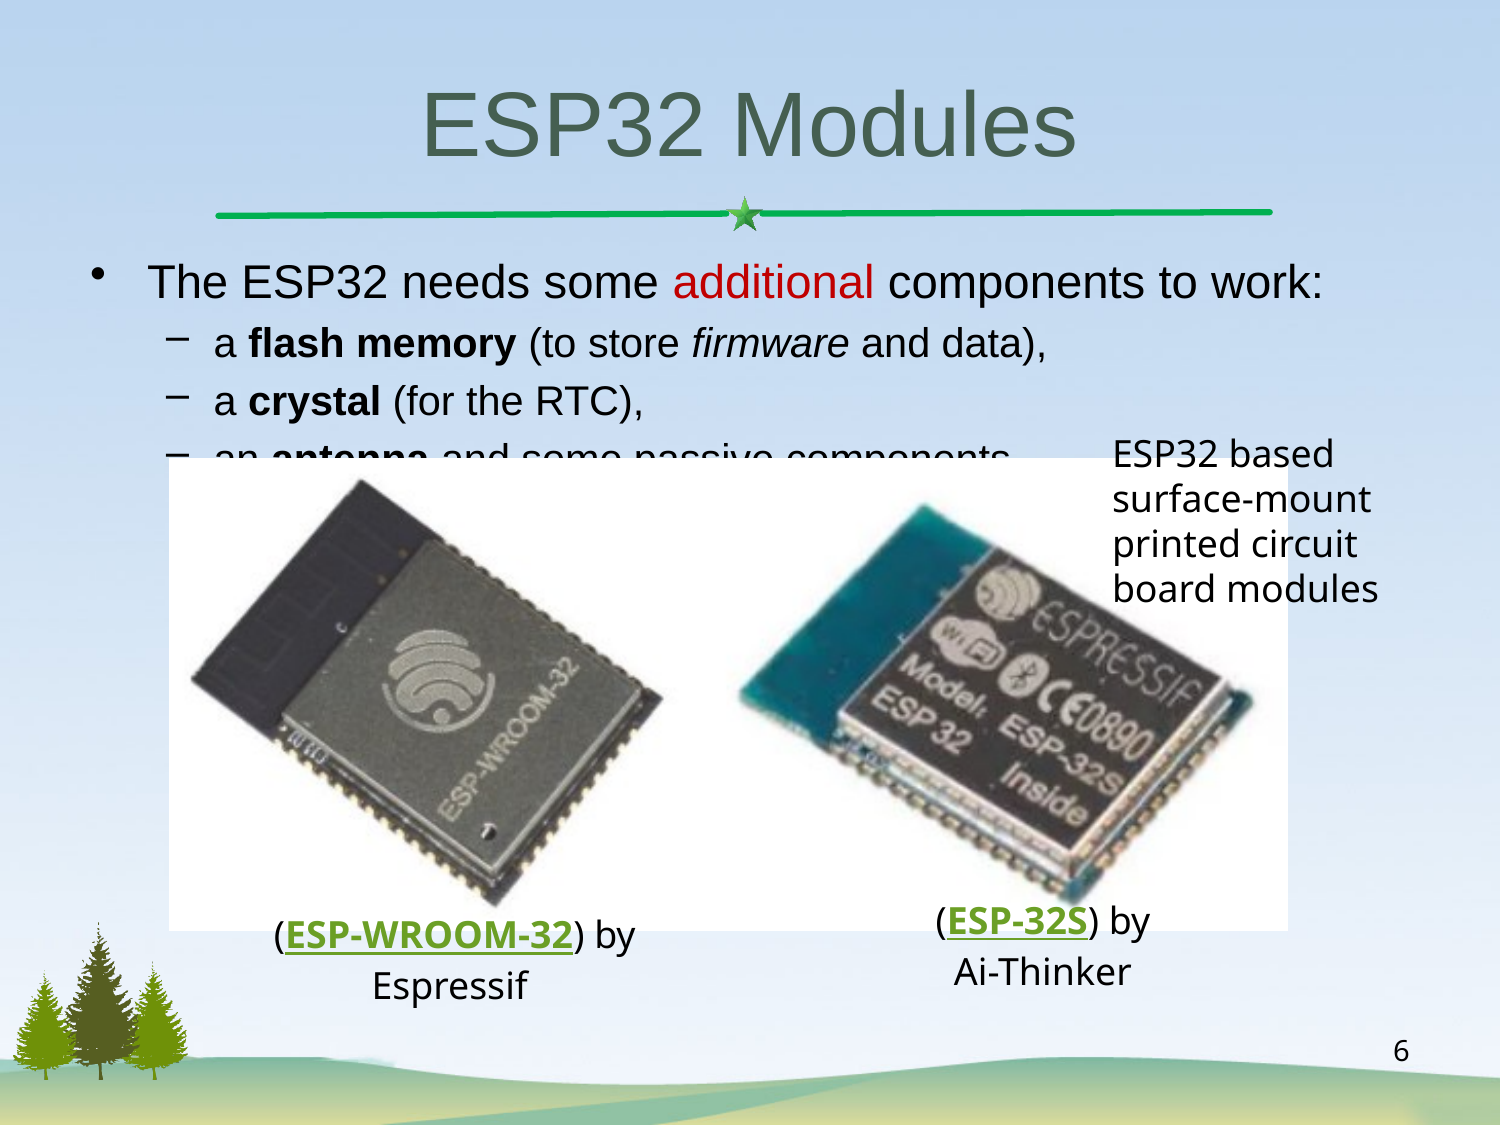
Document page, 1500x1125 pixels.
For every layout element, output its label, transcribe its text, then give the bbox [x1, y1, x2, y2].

picture [0, 0, 1500, 1125]
slide_number 6 [1074, 1024, 1425, 1103]
text_box ESP32 based surface-mount printed circuit board modules [1097, 422, 1425, 618]
list The ESP32 needs some additional components to work: a flash memory (to store firmware and data), a crystal (for the RTC), an antenna and some passive components. [75, 243, 1425, 493]
title ESP32 Modules [75, 30, 1425, 209]
text_box (ESP-WROOM-32) by Espressif [212, 931, 688, 1015]
text_box (ESP-32S) by Ai-Thinker [895, 931, 1191, 1001]
